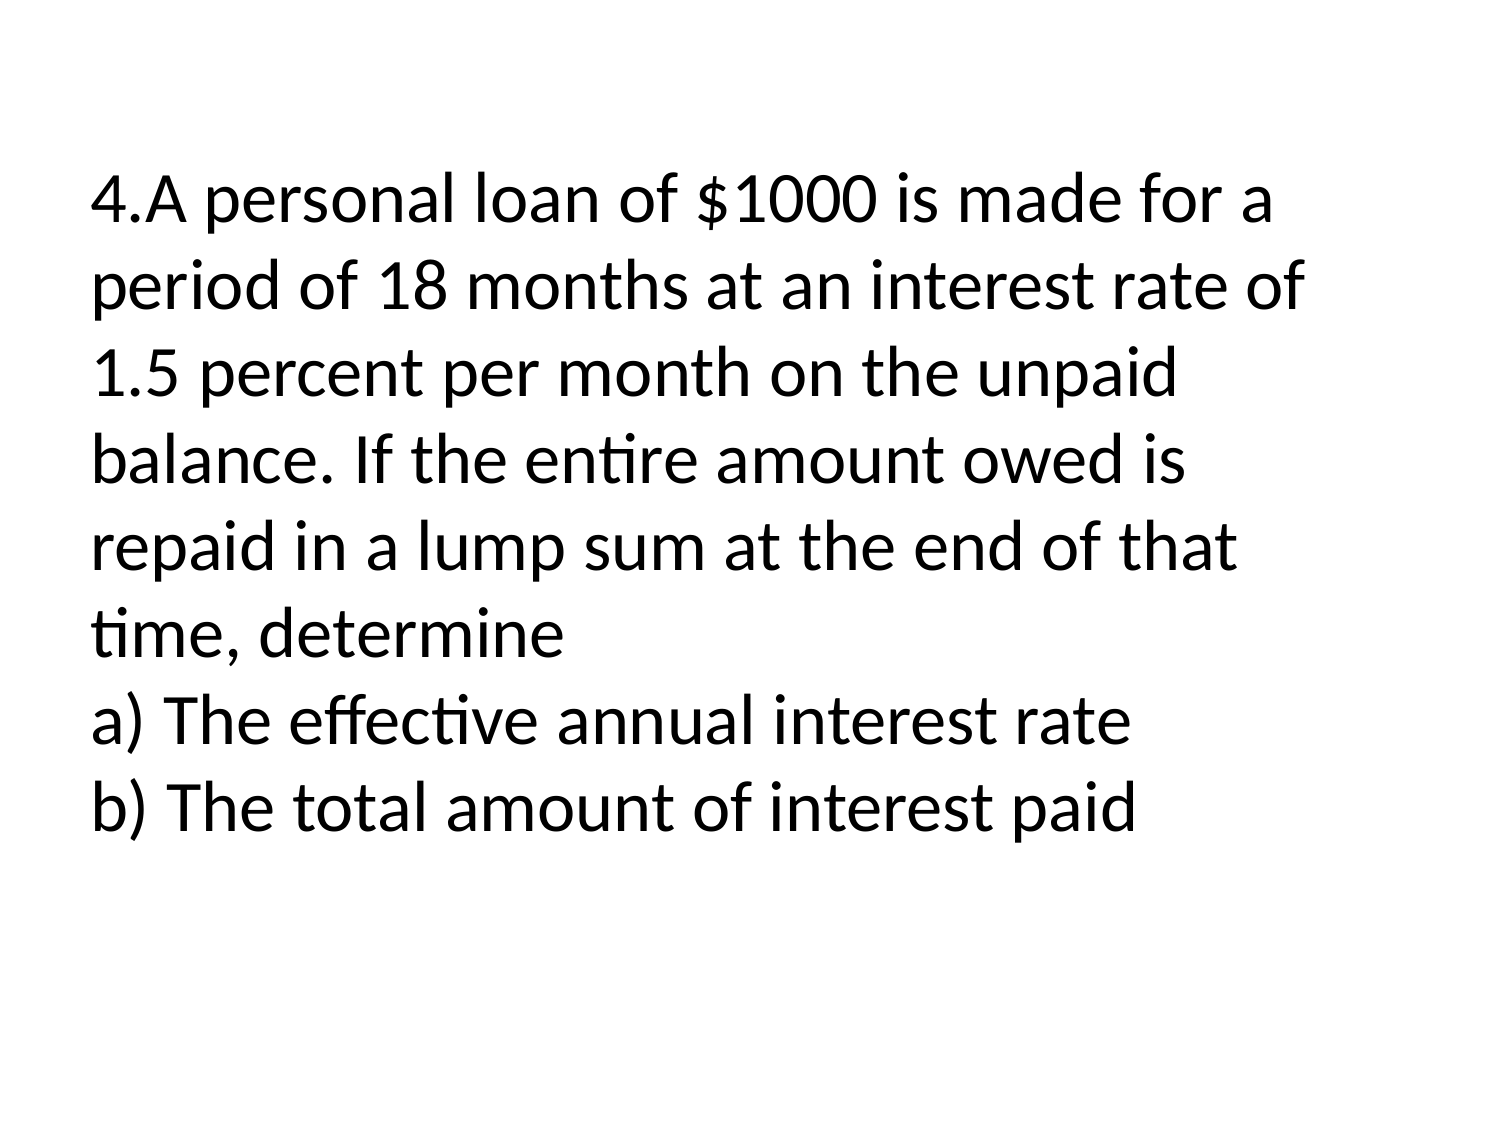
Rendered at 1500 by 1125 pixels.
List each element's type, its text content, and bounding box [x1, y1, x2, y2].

title 4.A personal loan of $1000 is made for a period of 18 months at an interest rate of 1.5 percent per month on the unpaid balance. If the entire amount owed is repaid in a lump sum at the end of that time, determine a) The effective annual interest rate b) The total amount of interest paid [75, 45, 1363, 1038]
